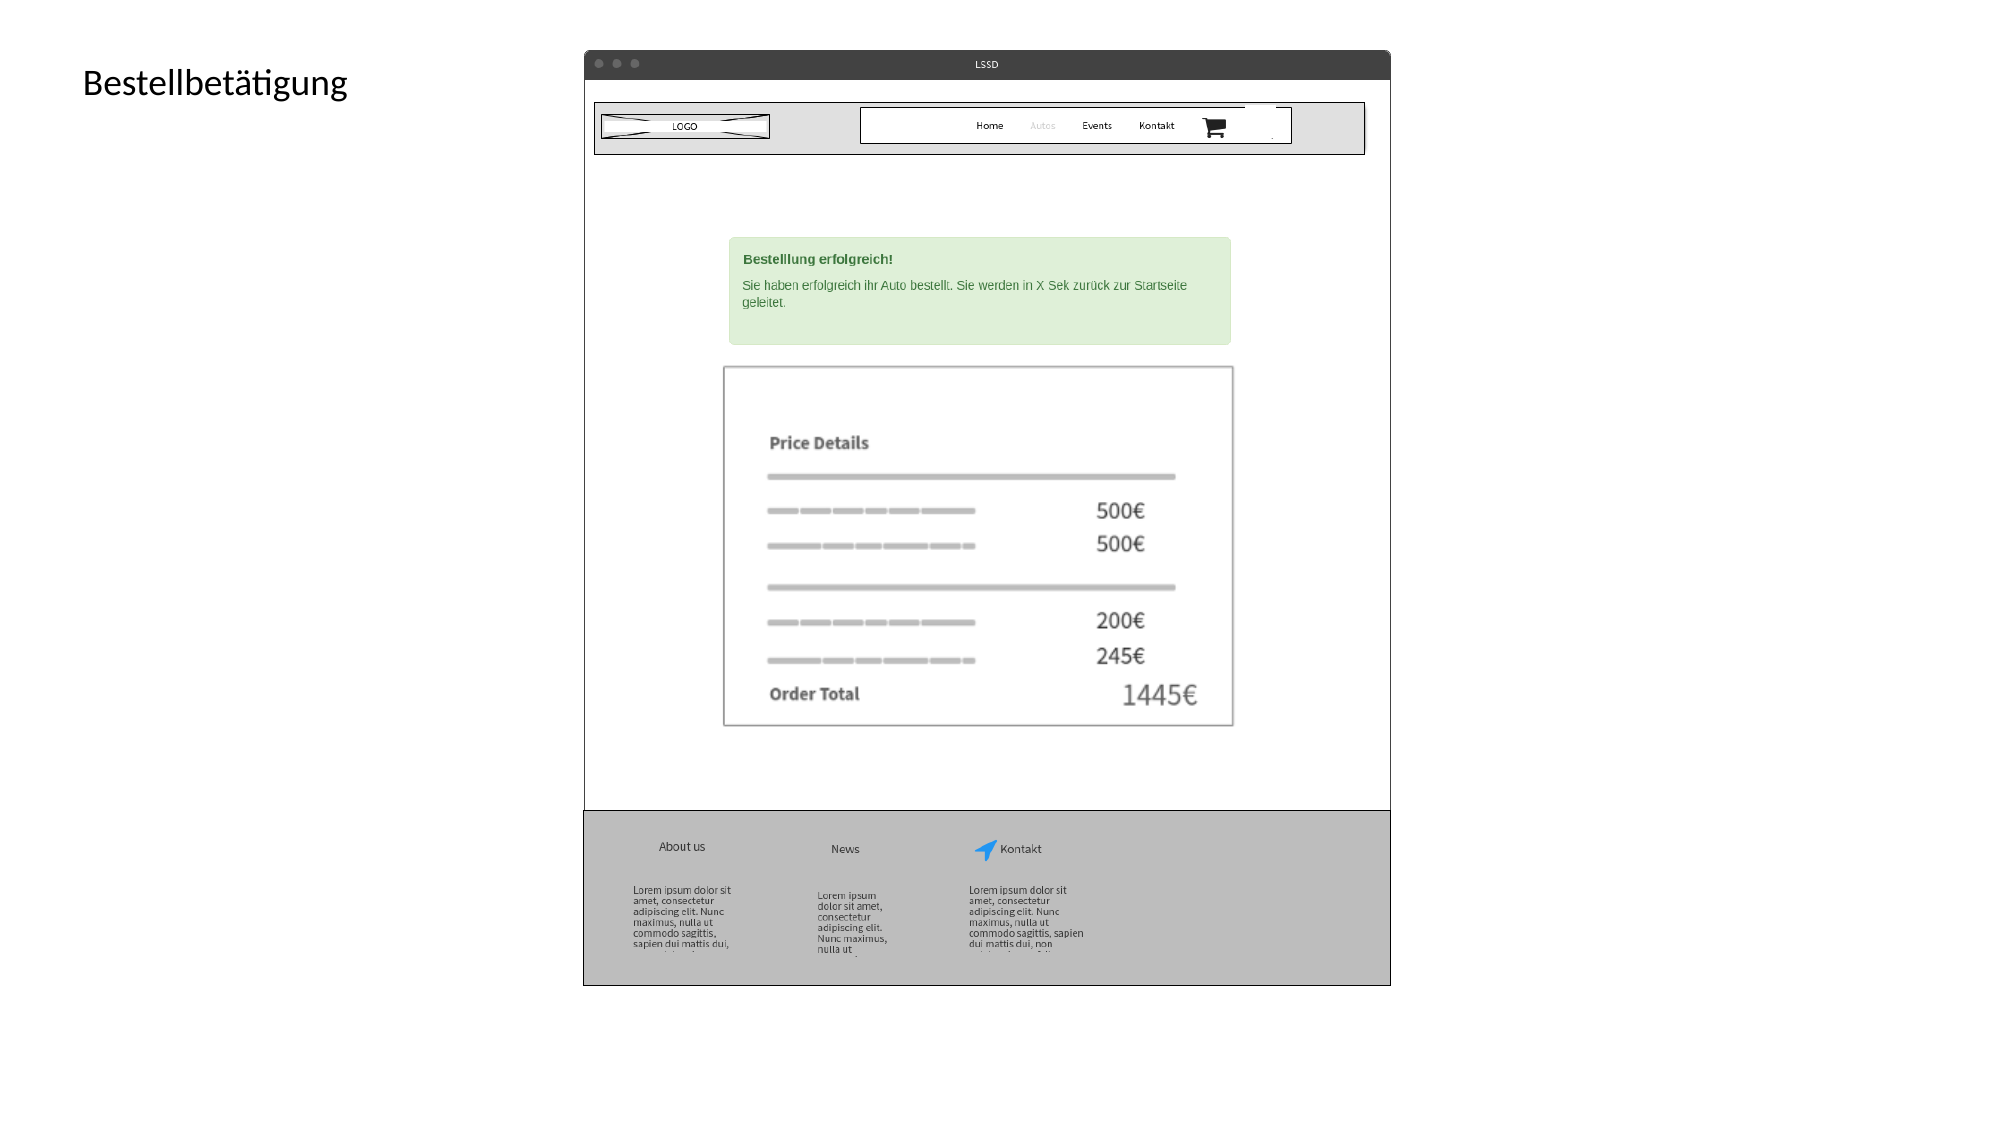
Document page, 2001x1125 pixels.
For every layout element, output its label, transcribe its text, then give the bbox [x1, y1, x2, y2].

text_box Bestellbetätigung [68, 50, 502, 111]
picture [520, 41, 1434, 1084]
